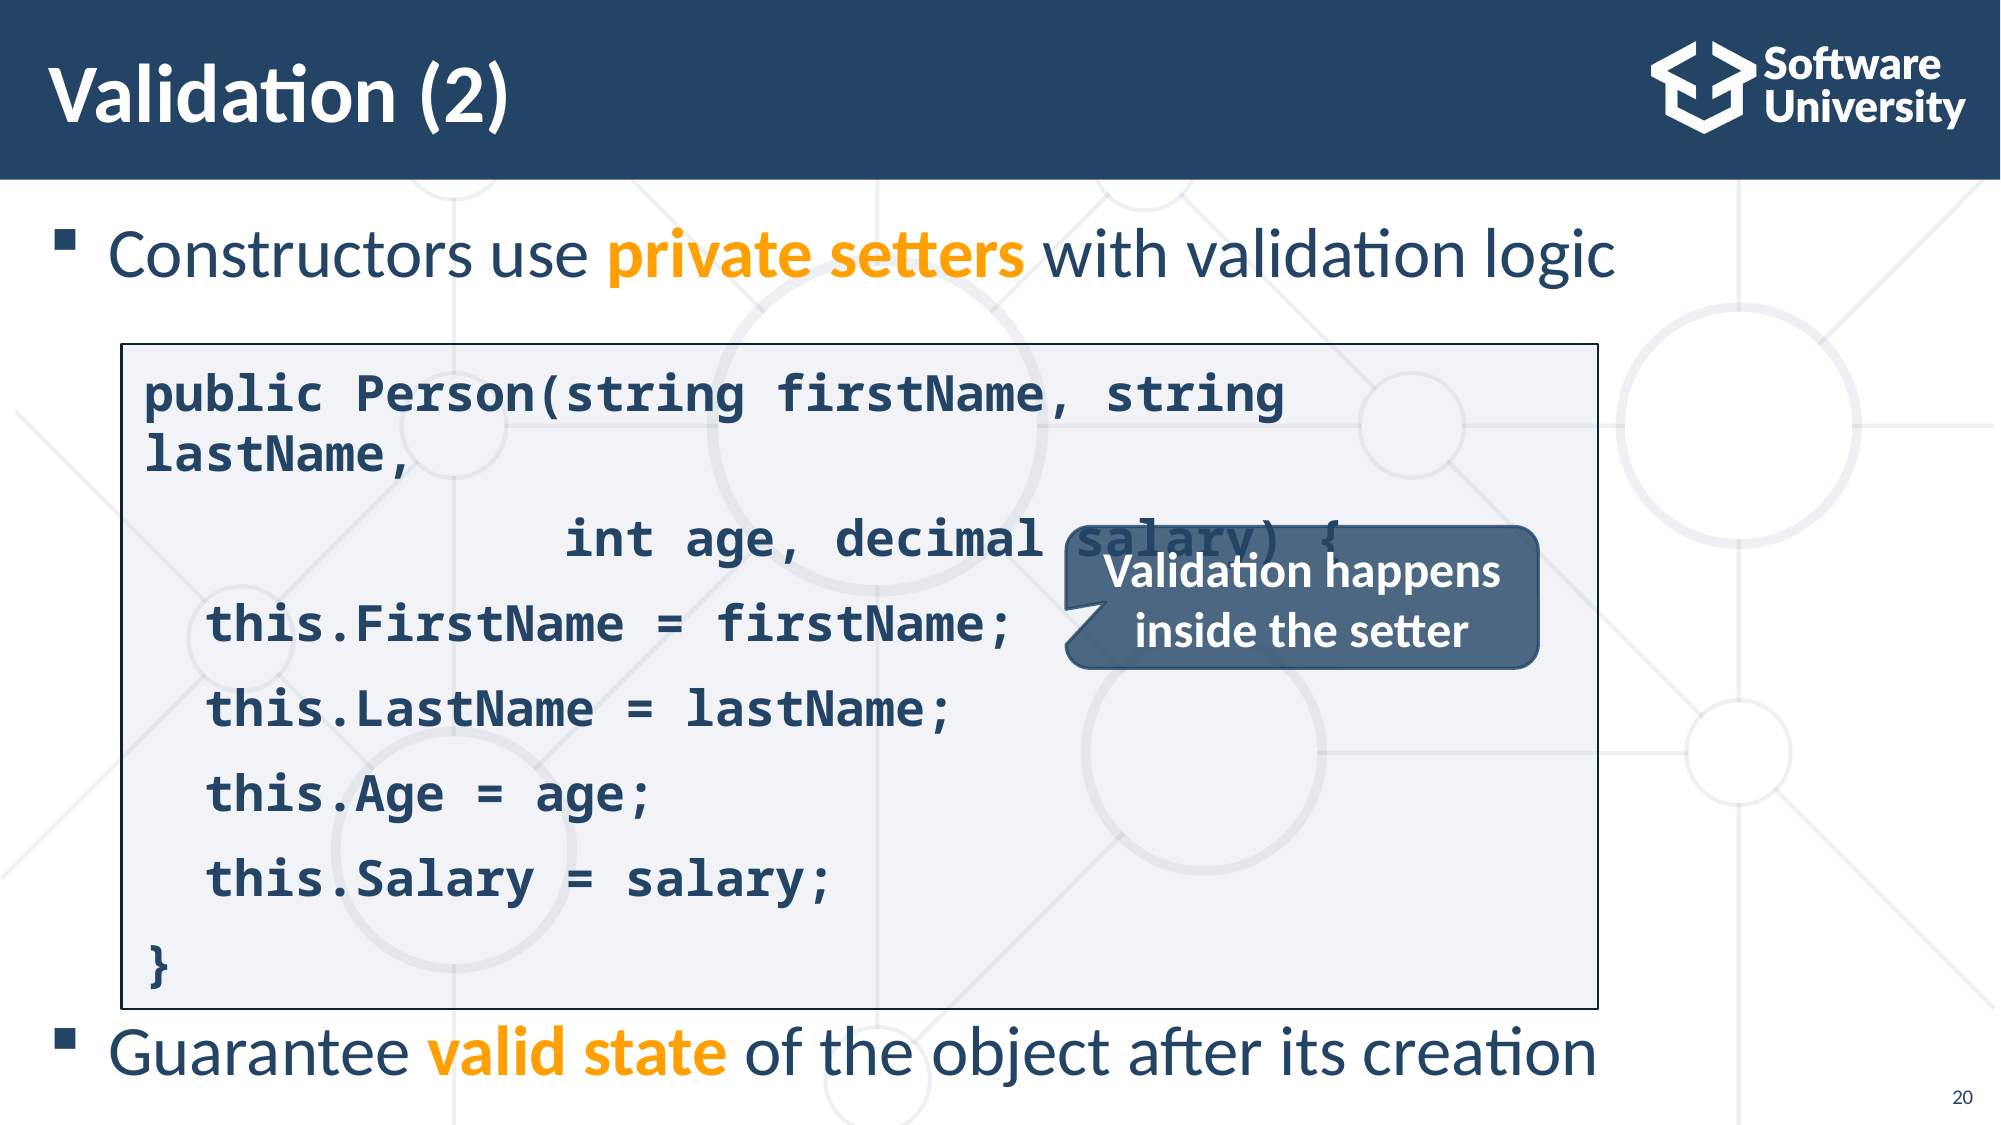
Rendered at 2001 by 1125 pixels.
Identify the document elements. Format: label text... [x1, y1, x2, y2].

title Validation (2) [31, 16, 1625, 162]
slide_number 20 [1927, 1067, 1989, 1117]
picture [1651, 41, 1966, 134]
text_box Validation happens inside the setter [1063, 524, 1541, 671]
text_box public Person(string firstName, string lastName, int age, decimal salary) { this.FirstName = firstName; this.LastName = lastName; this.Age = age; this.Salary = salary; } [121, 344, 1599, 1009]
list Constructors use private setters with validation logic Guarantee valid state of the object after its creation [31, 196, 1970, 1104]
